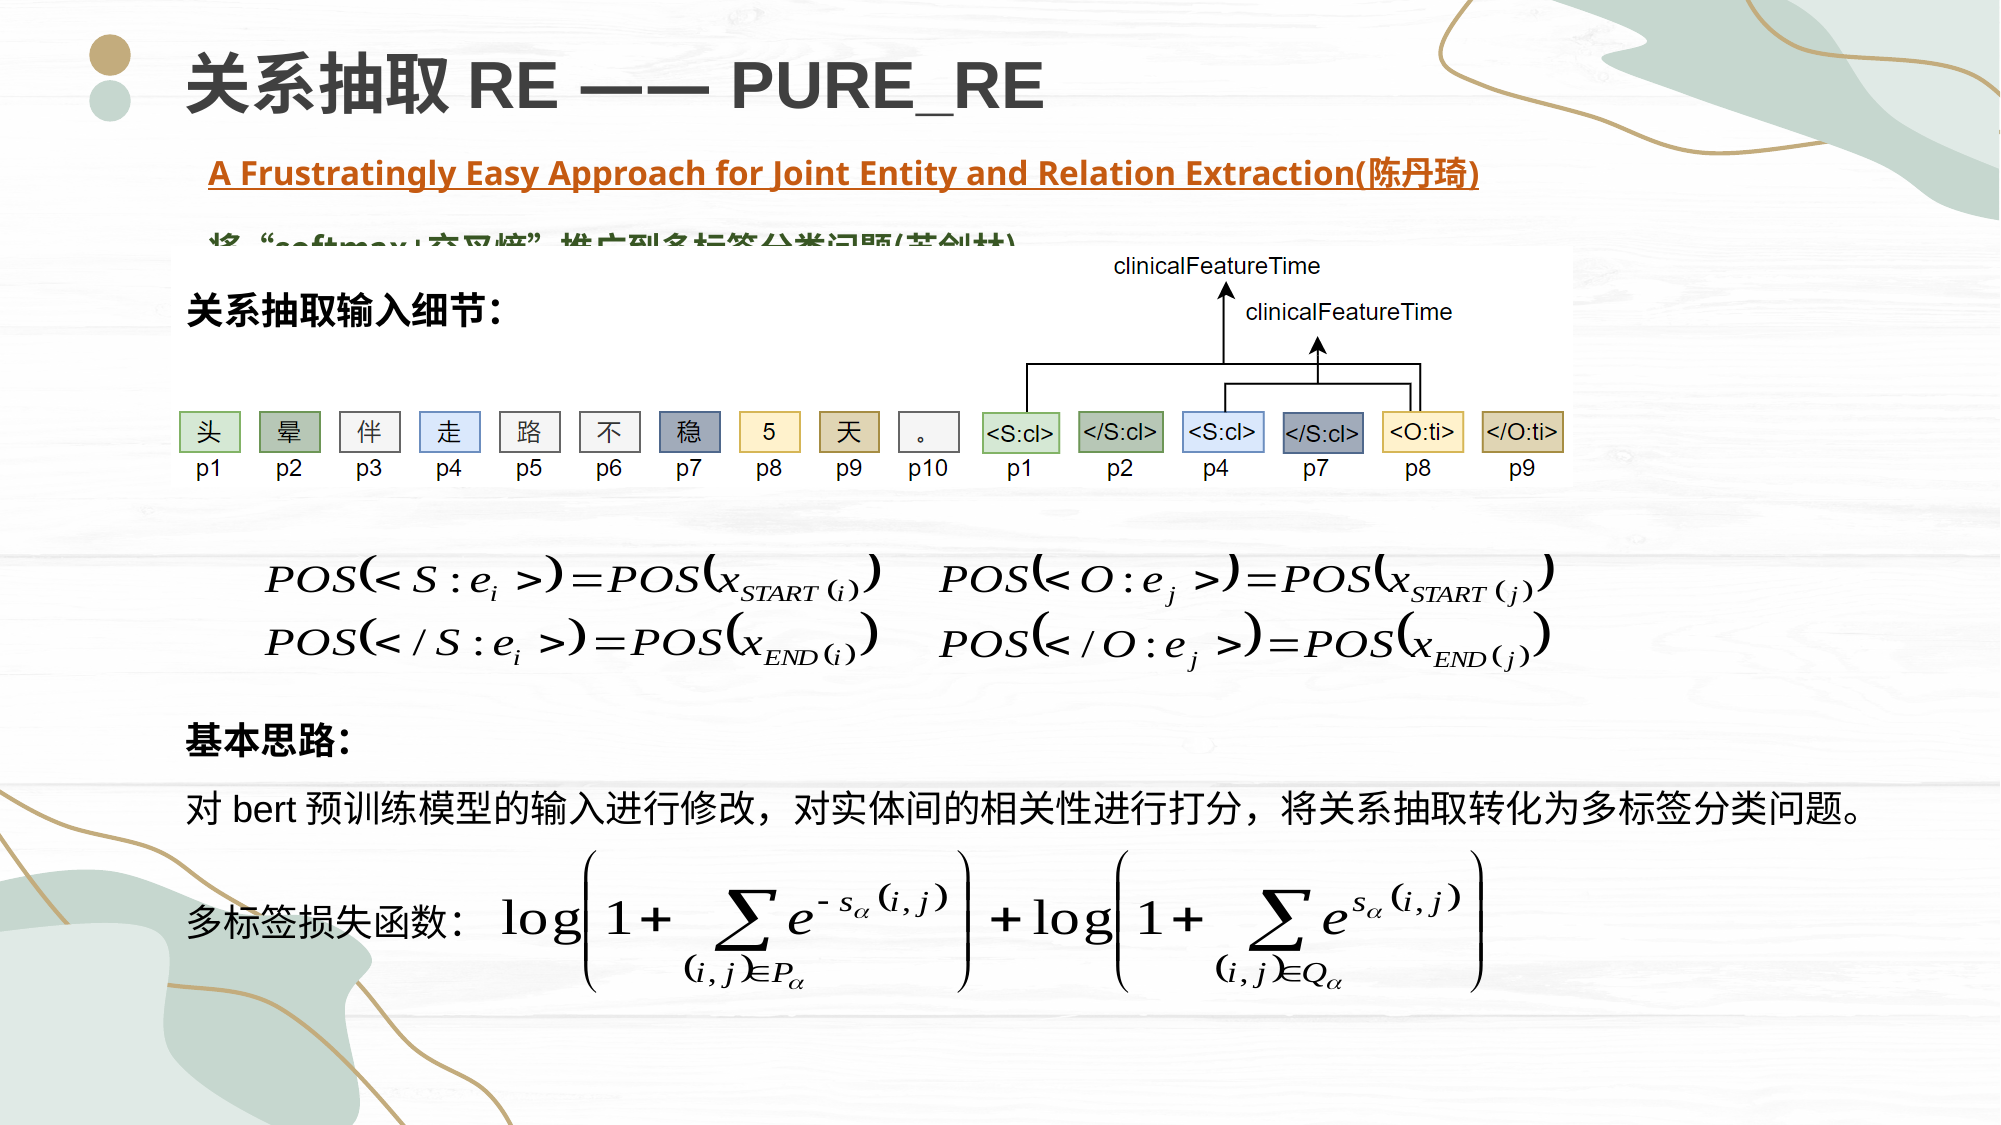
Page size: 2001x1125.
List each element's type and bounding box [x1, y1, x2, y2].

text_box [170, 246, 1863, 1005]
text_box [66, 57, 154, 99]
text_box [169, 34, 1517, 260]
